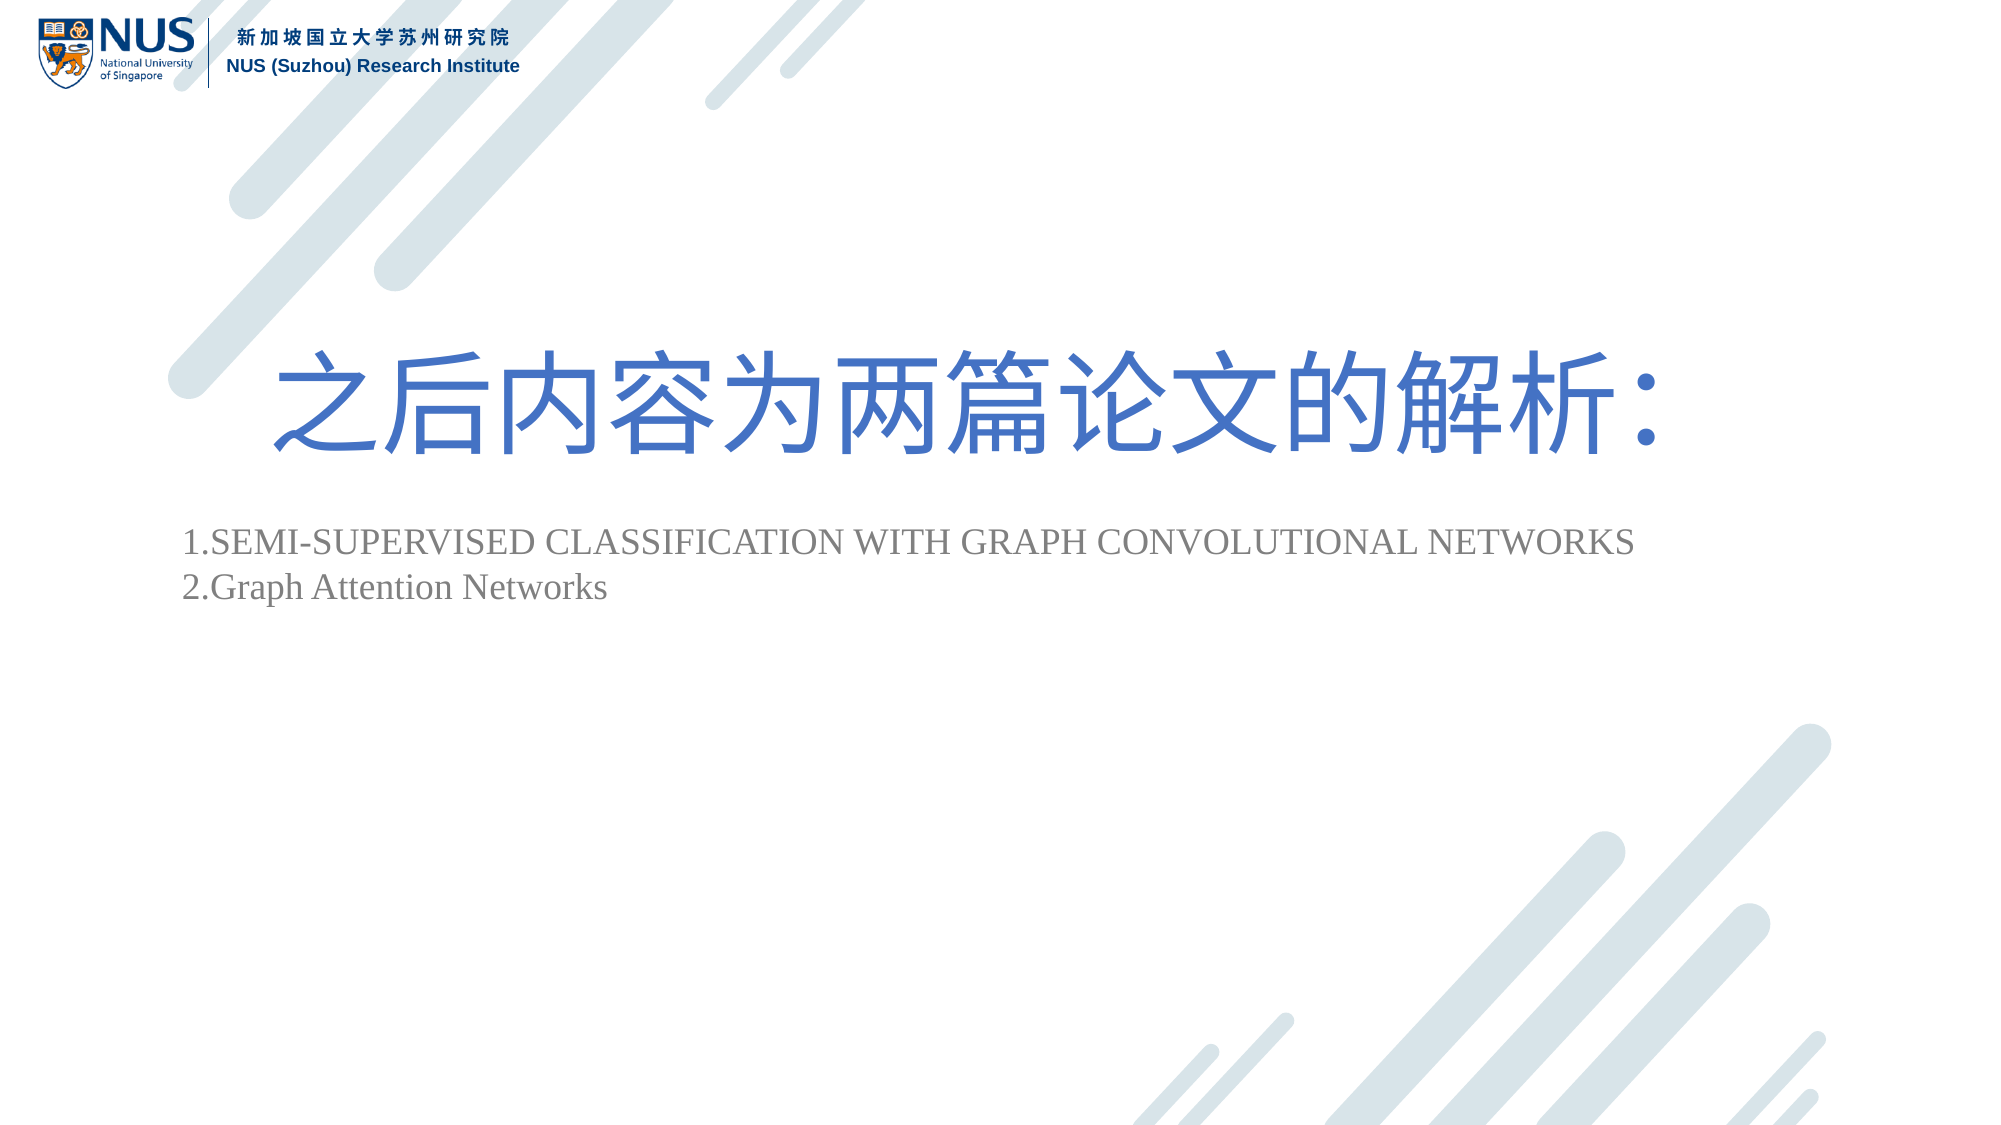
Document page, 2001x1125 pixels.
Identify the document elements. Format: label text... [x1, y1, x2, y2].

text_box 之后内容为两篇论文的解析： [253, 325, 1747, 476]
picture [38, 17, 194, 89]
text_box 1.SEMI-SUPERVISED CLASSIFICATION WITH GRAPH CONVOLUTIONAL NETWORKS 2.Graph Attention Networks [166, 509, 1652, 615]
